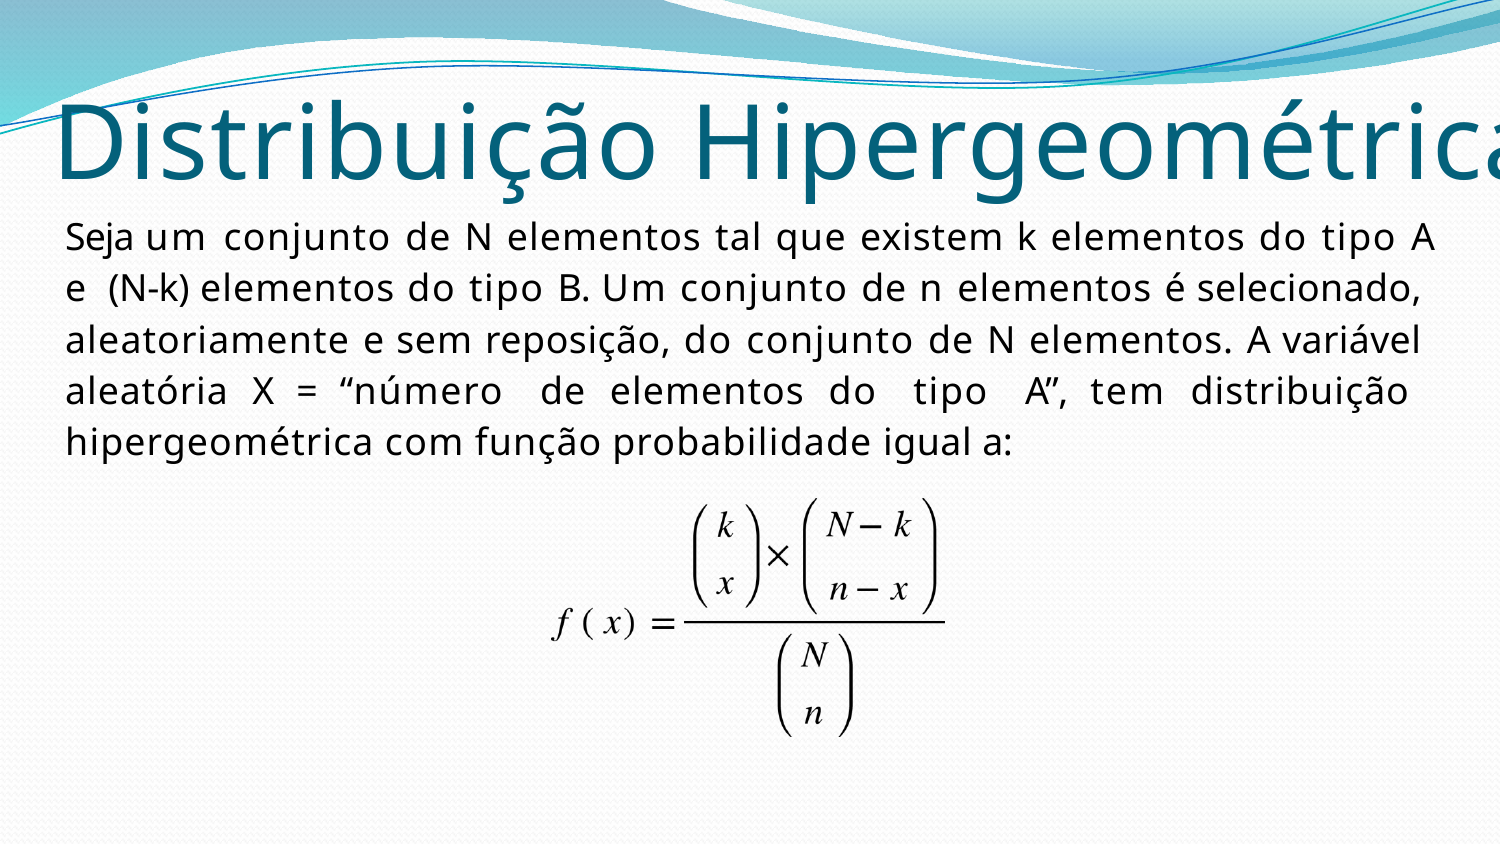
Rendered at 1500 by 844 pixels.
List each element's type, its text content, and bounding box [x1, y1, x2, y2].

text_box Seja um conjunto de N elementos tal que existem k elementos do tipo A e (N-k) elementos do tipo B. Um conjunto de n elementos é selecionado, aleatoriamente e sem reposição, do conjunto de N elementos. A variável aleatória X = “número de elementos do tipo A”, tem distribuição hipergeométrica com função probabilidade igual a: [63, 204, 1435, 464]
picture [551, 497, 949, 737]
title Distribuição Hipergeométrica [50, 57, 1500, 201]
